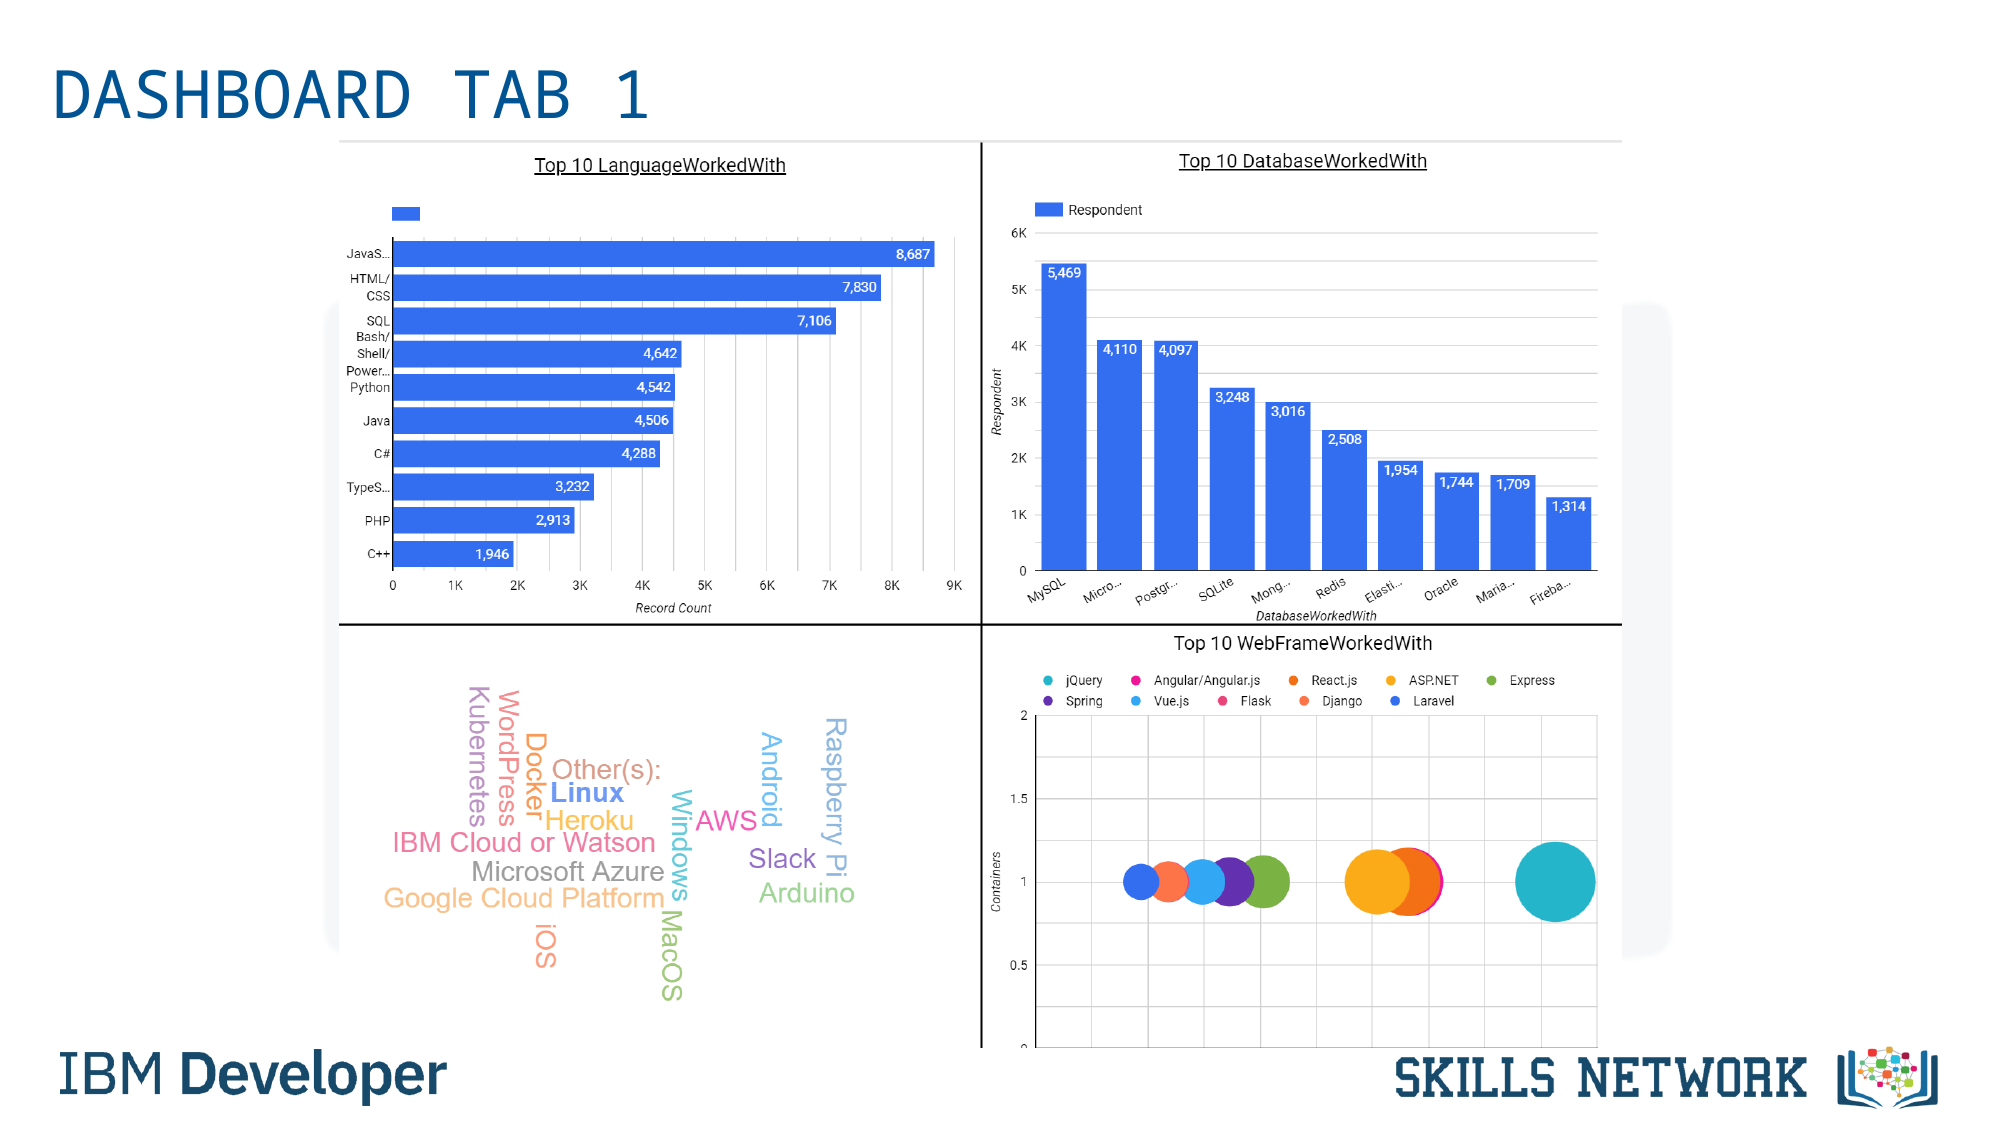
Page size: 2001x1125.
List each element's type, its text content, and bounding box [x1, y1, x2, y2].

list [339, 140, 1622, 1048]
title DASHBOARD TAB 1 [37, 23, 683, 141]
picture [1390, 1045, 1945, 1111]
picture [55, 1045, 459, 1108]
